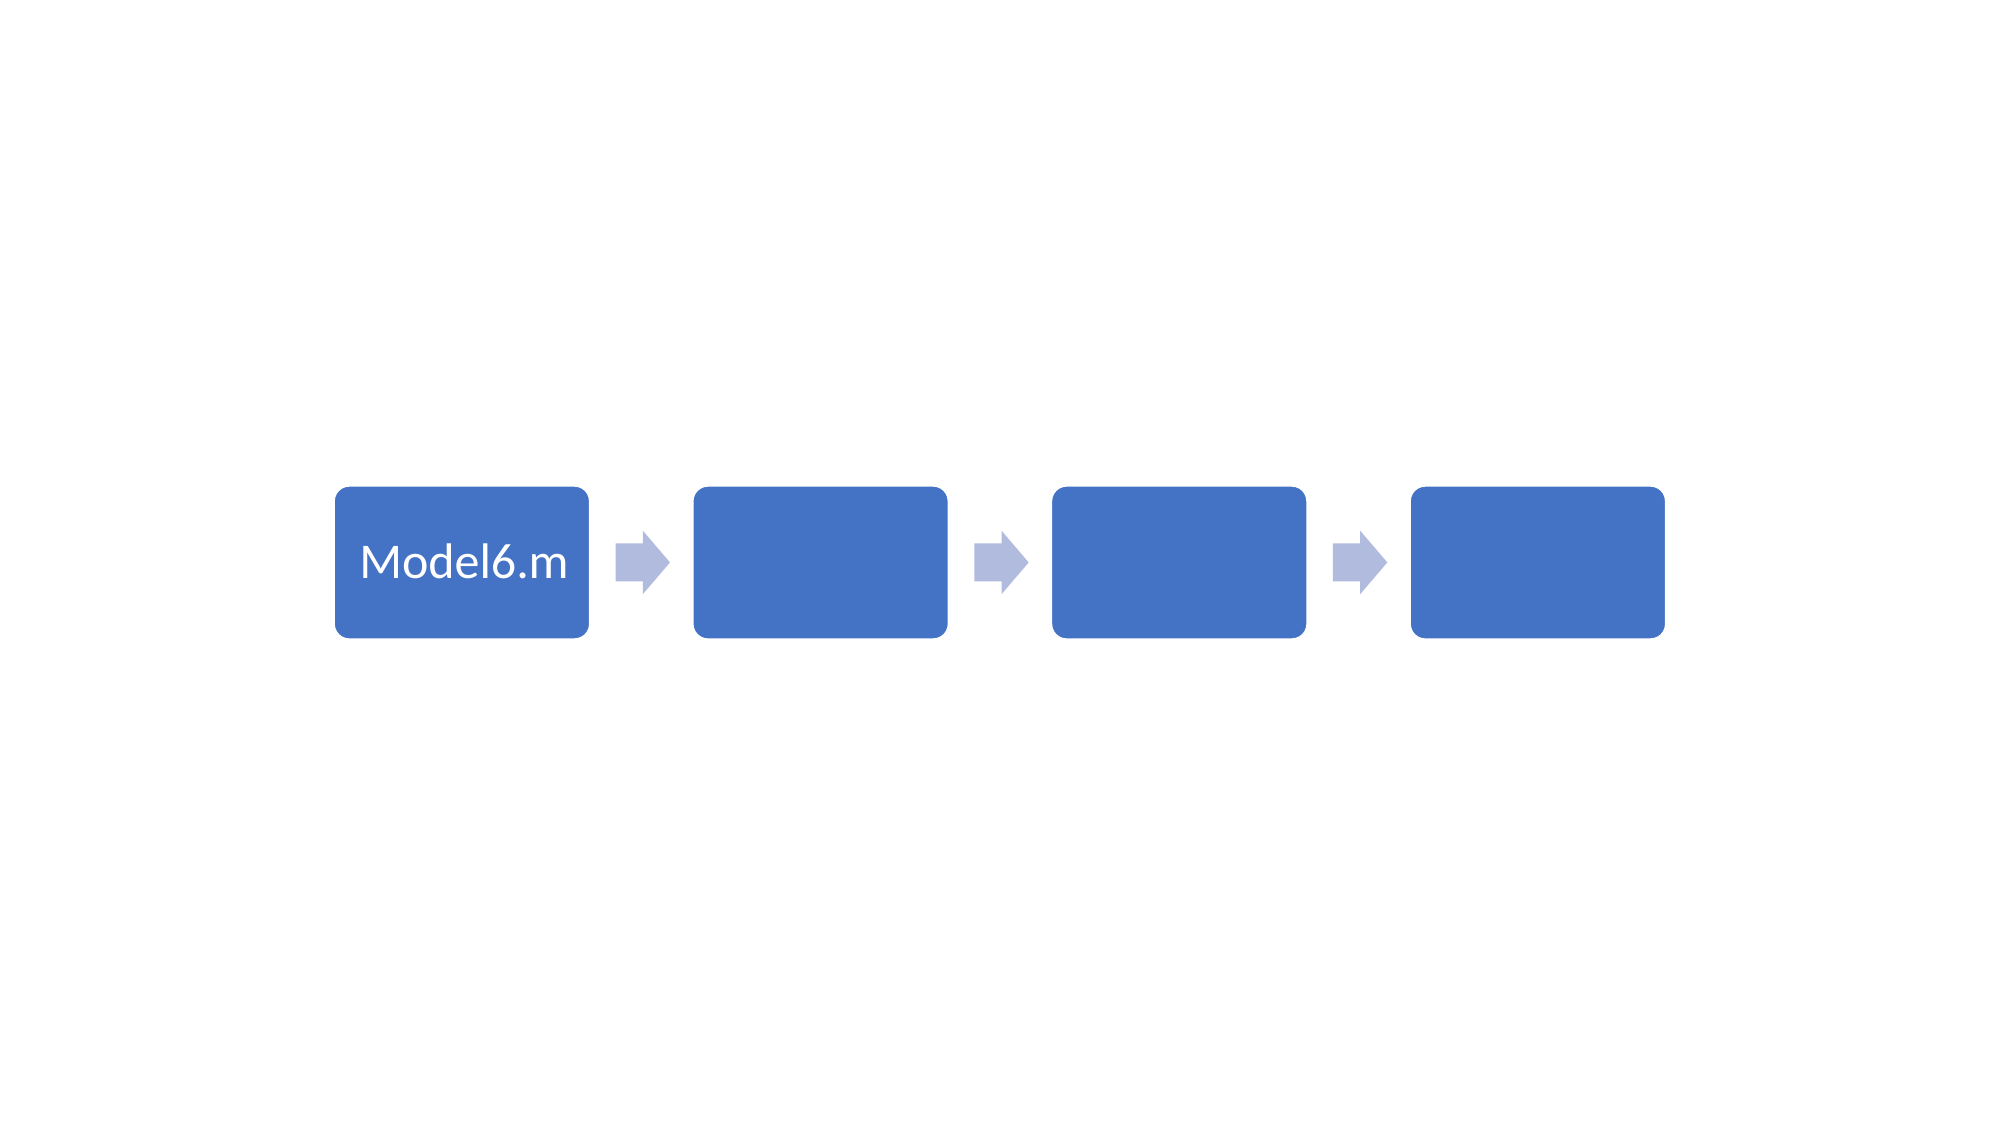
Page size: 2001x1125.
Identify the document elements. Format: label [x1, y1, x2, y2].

text_box [333, 117, 1667, 1007]
